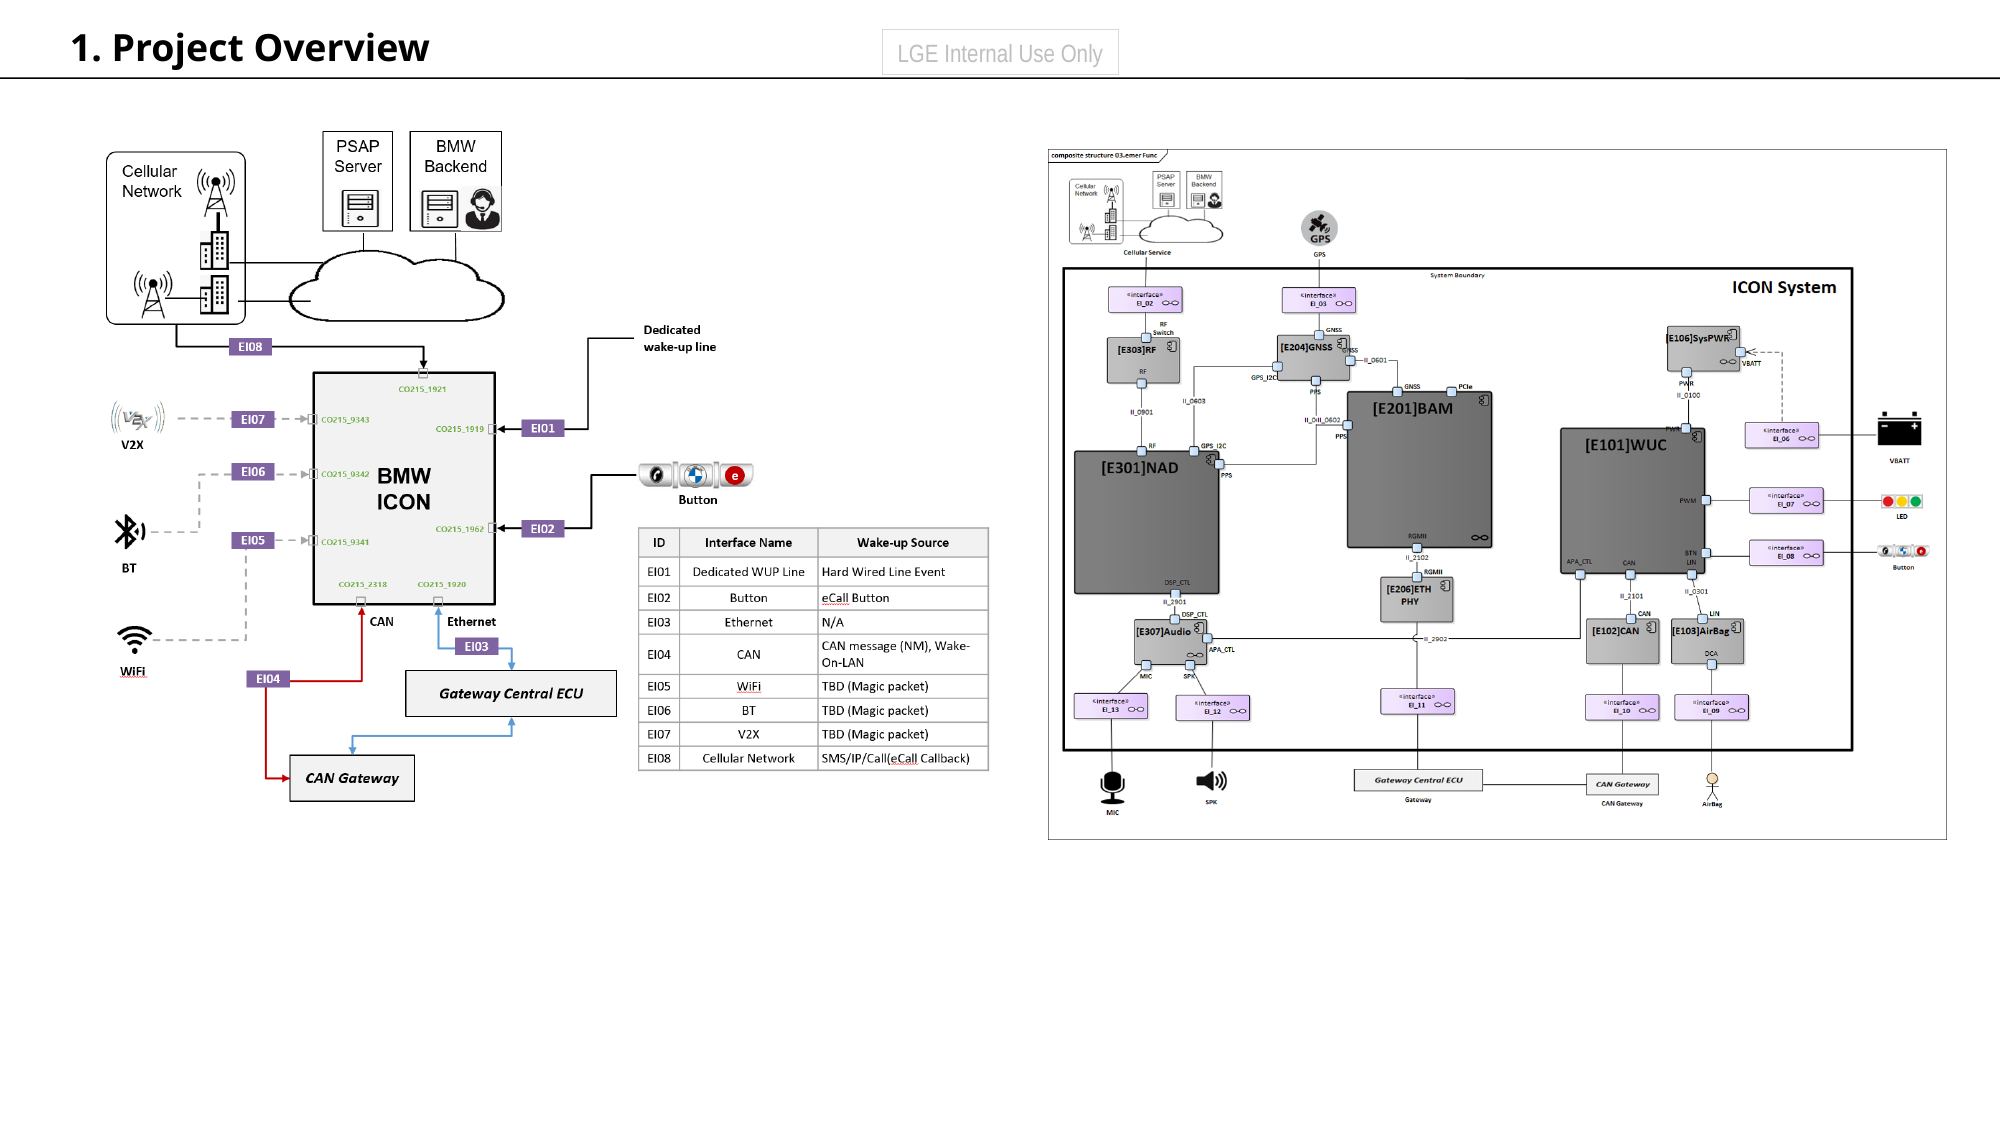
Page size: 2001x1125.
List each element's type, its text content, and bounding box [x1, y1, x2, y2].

picture [1046, 148, 1947, 841]
text_box 1. Project Overview [54, 16, 912, 76]
picture [90, 125, 994, 805]
